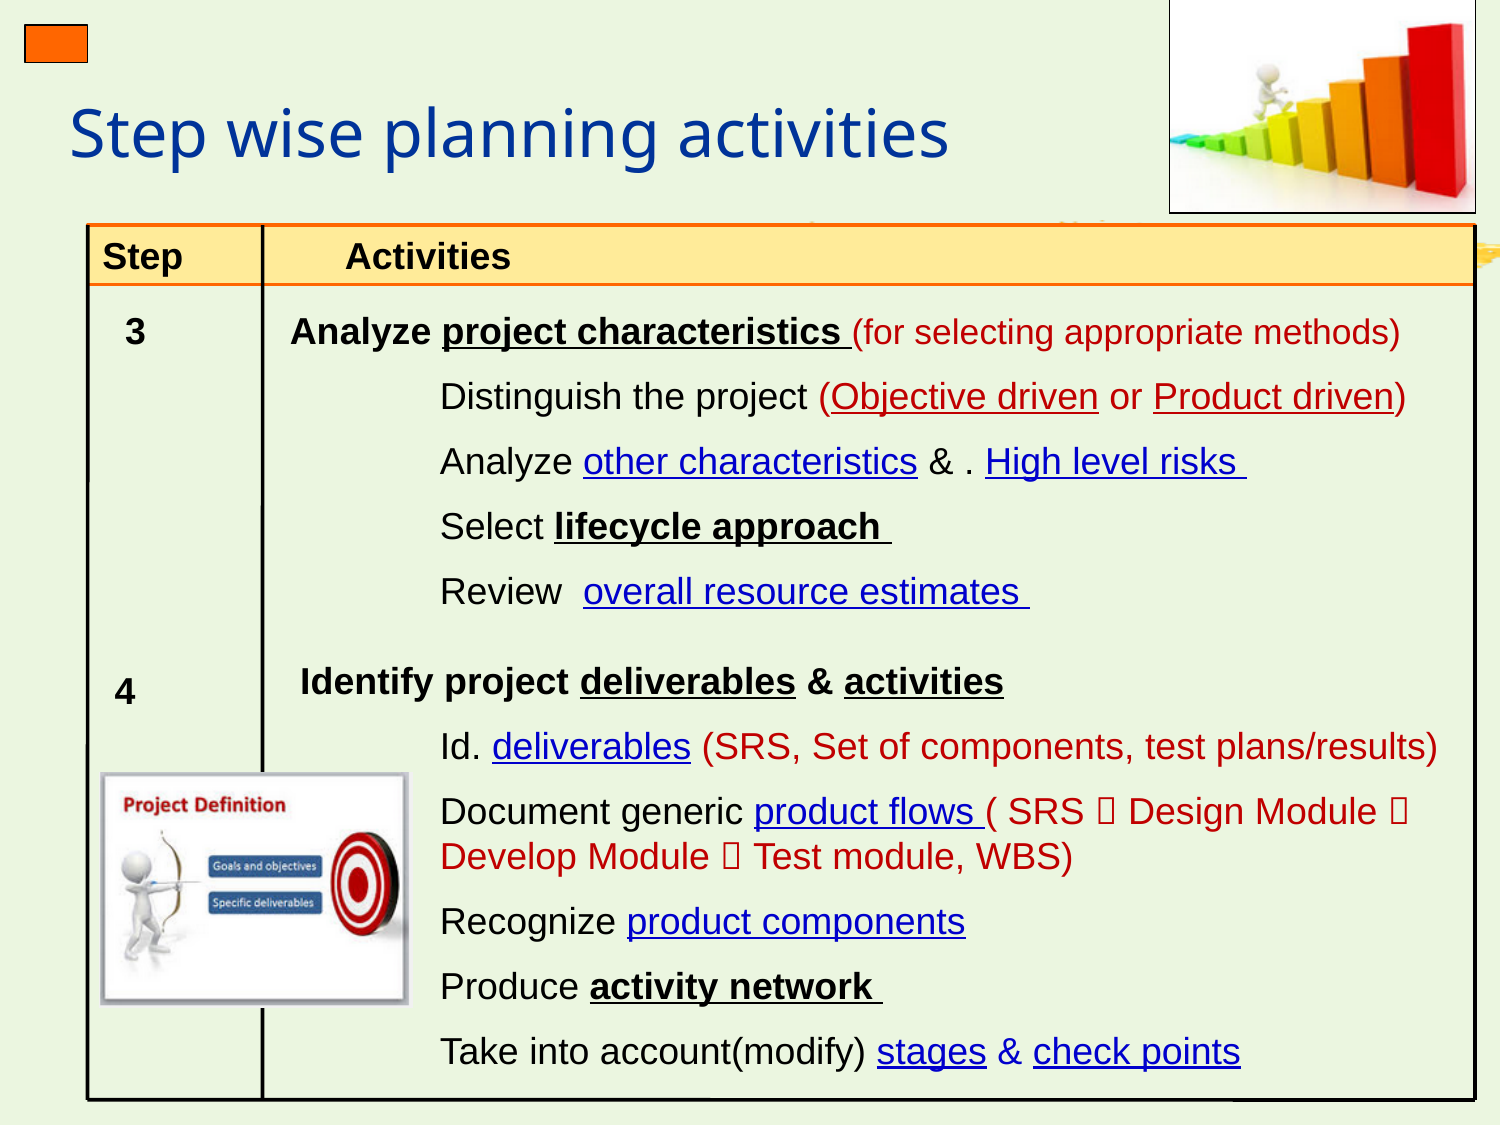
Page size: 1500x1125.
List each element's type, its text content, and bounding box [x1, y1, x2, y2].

picture [1295, 215, 1500, 279]
picture [99, 771, 413, 1009]
text_box 3 4 [99, 299, 238, 659]
text_box Analyze project characteristics (for selecting appropriate methods) Distinguish the project (Objective driven or Product driven) Analyze other characteristics & . High level risks Select lifecycle approach Review overall resource estimates Identify project deliverables & activities Id. deliverables (SRS, Set of components, test plans/results) Document generic product flows ( SRS  Design Module  Develop Module  Test module, WBS) Recognize product components Produce activity network Take into account(modify) stages & check points [274, 299, 1463, 1080]
title Step wise planning activities [66, 37, 1295, 225]
text_box Step Activities [88, 224, 1475, 285]
picture [1170, 0, 1476, 213]
text_box [24, 24, 88, 63]
text_box 3 4 [99, 673, 238, 720]
